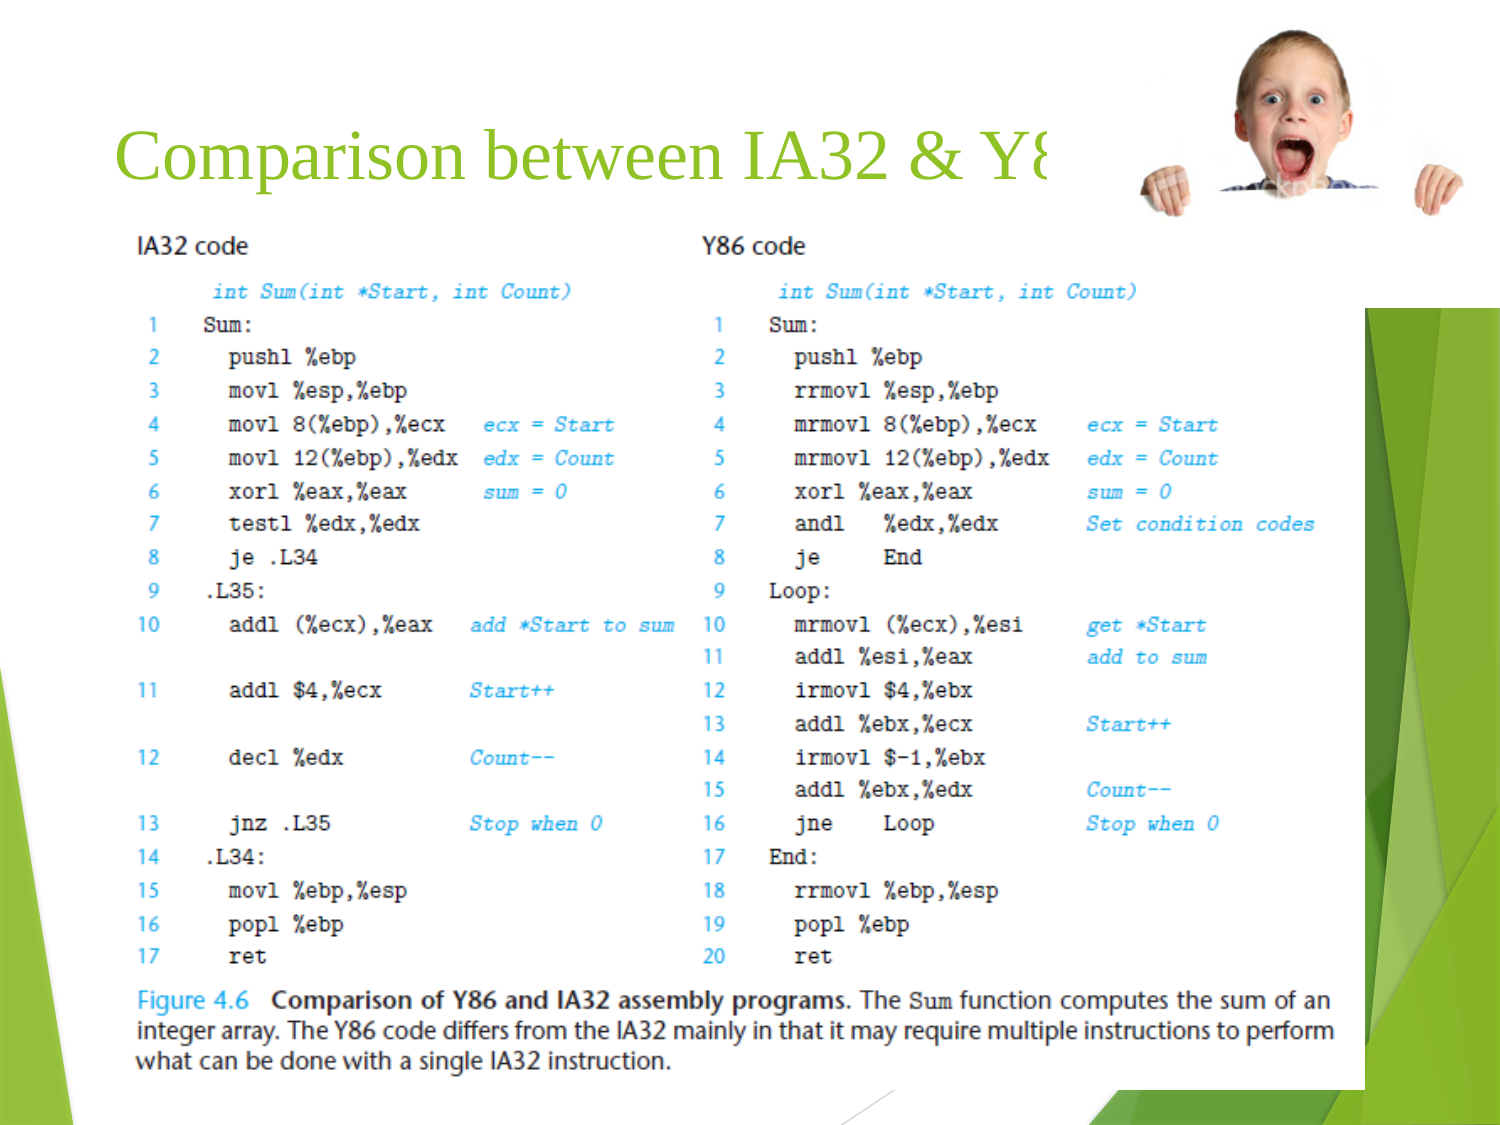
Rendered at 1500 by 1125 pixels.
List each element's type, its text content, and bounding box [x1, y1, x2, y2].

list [1047, 0, 1500, 308]
picture [130, 222, 1366, 1091]
title Comparison between IA32 & Y86 [99, 99, 1042, 224]
